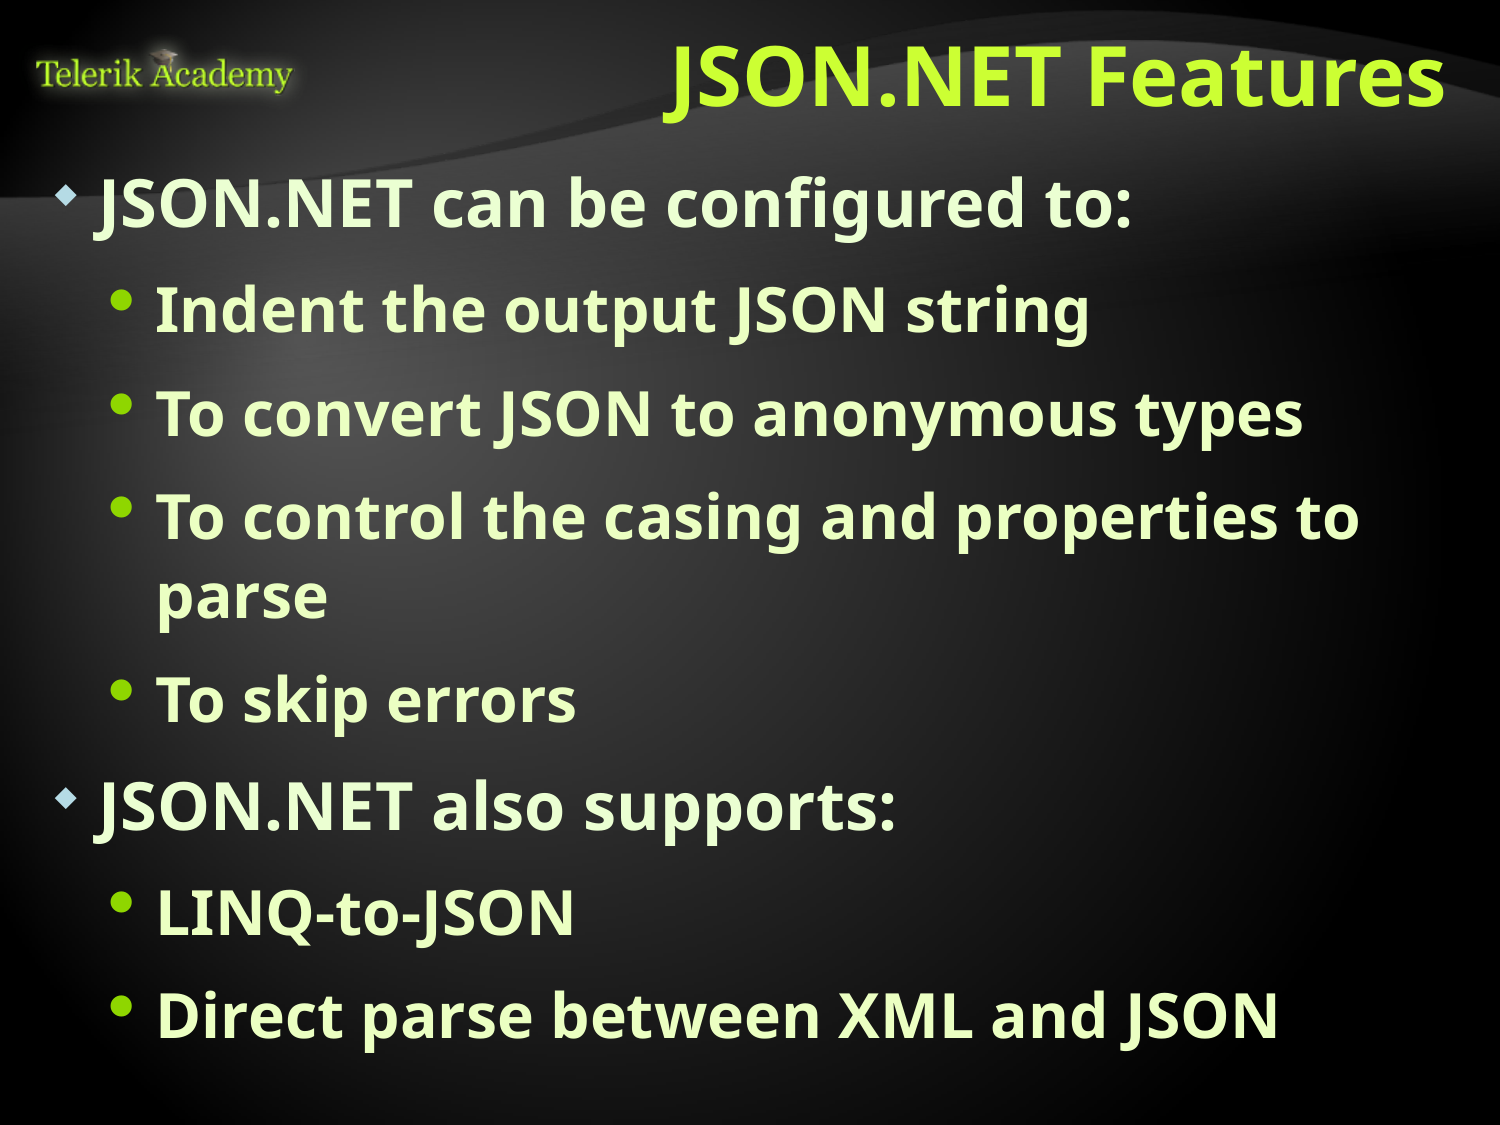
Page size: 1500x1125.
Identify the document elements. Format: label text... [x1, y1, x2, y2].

title JSON.NET Features [300, 12, 1463, 149]
list JSON.NET can be configured to: Indent the output JSON string To convert JSON to anonymous types To control the casing and properties to parse To skip errors JSON.NET also supports: LINQ-to-JSON Direct parse between XML and JSON [37, 149, 1463, 1100]
picture [0, 0, 1500, 1125]
